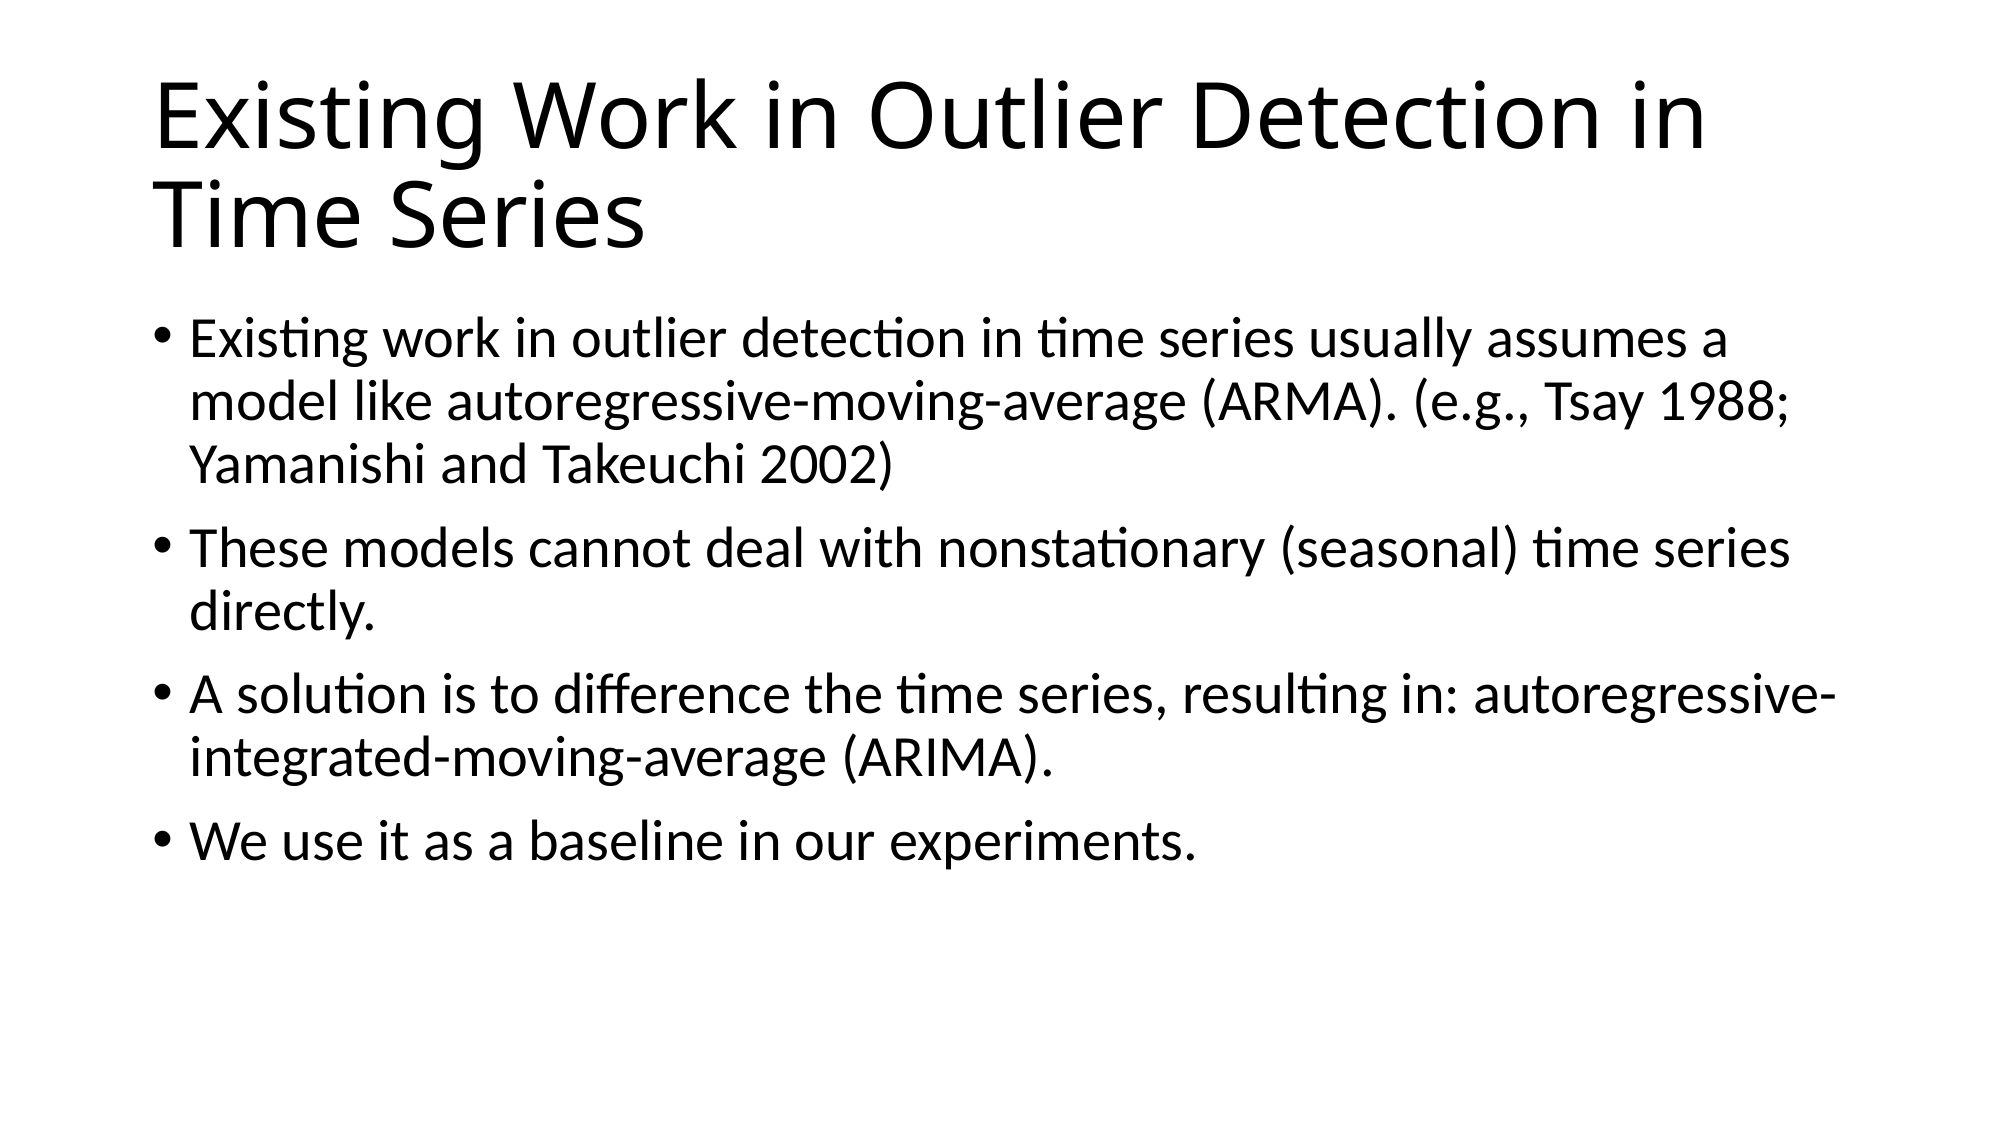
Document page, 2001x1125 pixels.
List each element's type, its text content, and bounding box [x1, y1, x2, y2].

title Existing Work in Outlier Detection in Time Series [137, 59, 1863, 278]
list Existing work in outlier detection in time series usually assumes a model like autoregressive-moving-average (ARMA). (e.g., Tsay 1988; Yamanishi and Takeuchi 2002) These models cannot deal with nonstationary (seasonal) time series directly. A solution is to difference the time series, resulting in: autoregressive-integrated-moving-average (ARIMA). We use it as a baseline in our experiments. [137, 299, 1863, 1014]
